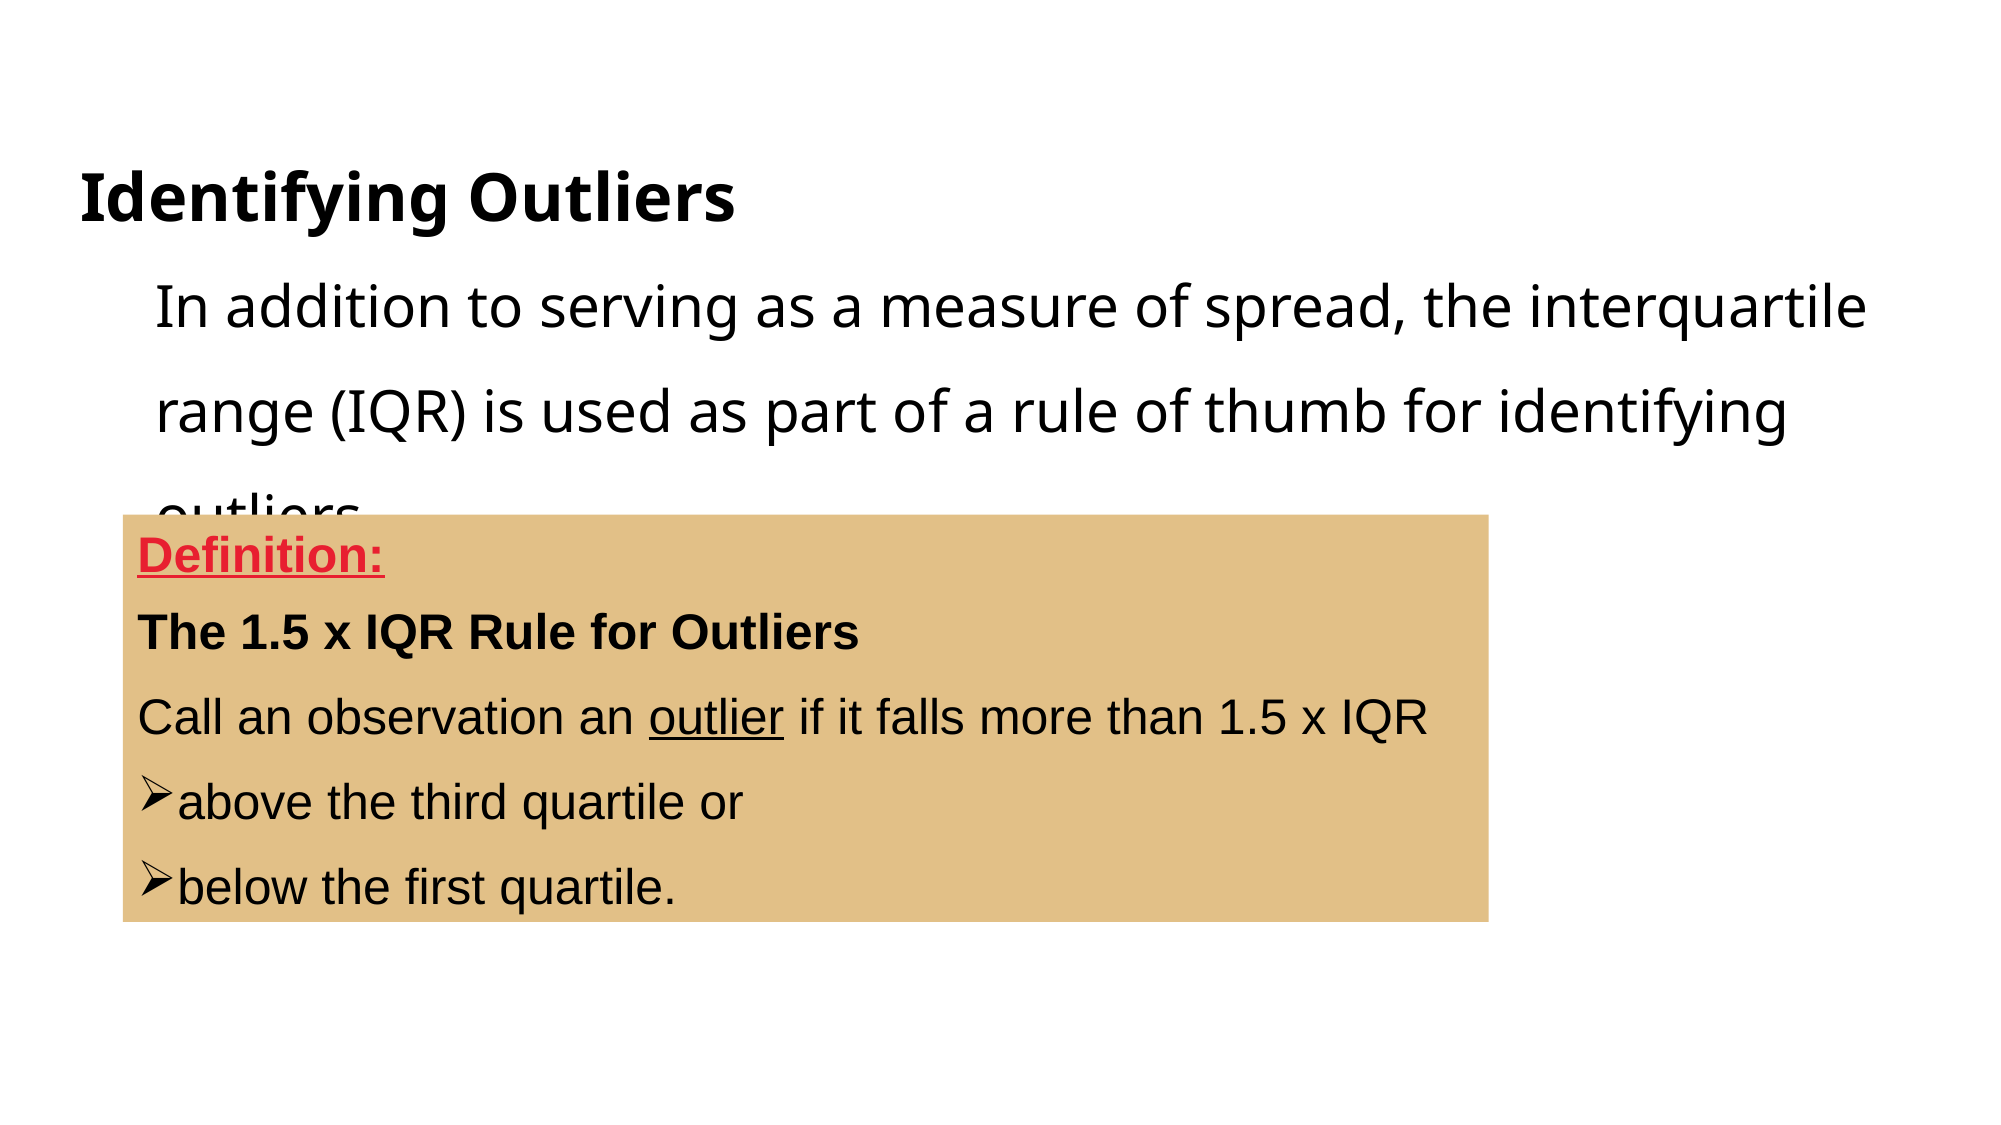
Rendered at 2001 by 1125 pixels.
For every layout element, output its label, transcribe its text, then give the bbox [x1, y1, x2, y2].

text_box Identifying Outliers In addition to serving as a measure of spread, the interquartile range (IQR) is used as part of a rule of thumb for identifying outliers. [65, 107, 1905, 557]
text_box Definition: The 1.5 x IQR Rule for Outliers Call an observation an outlier if it falls more than 1.5 x IQR above the third quartile or below the first quartile. [122, 514, 1489, 922]
